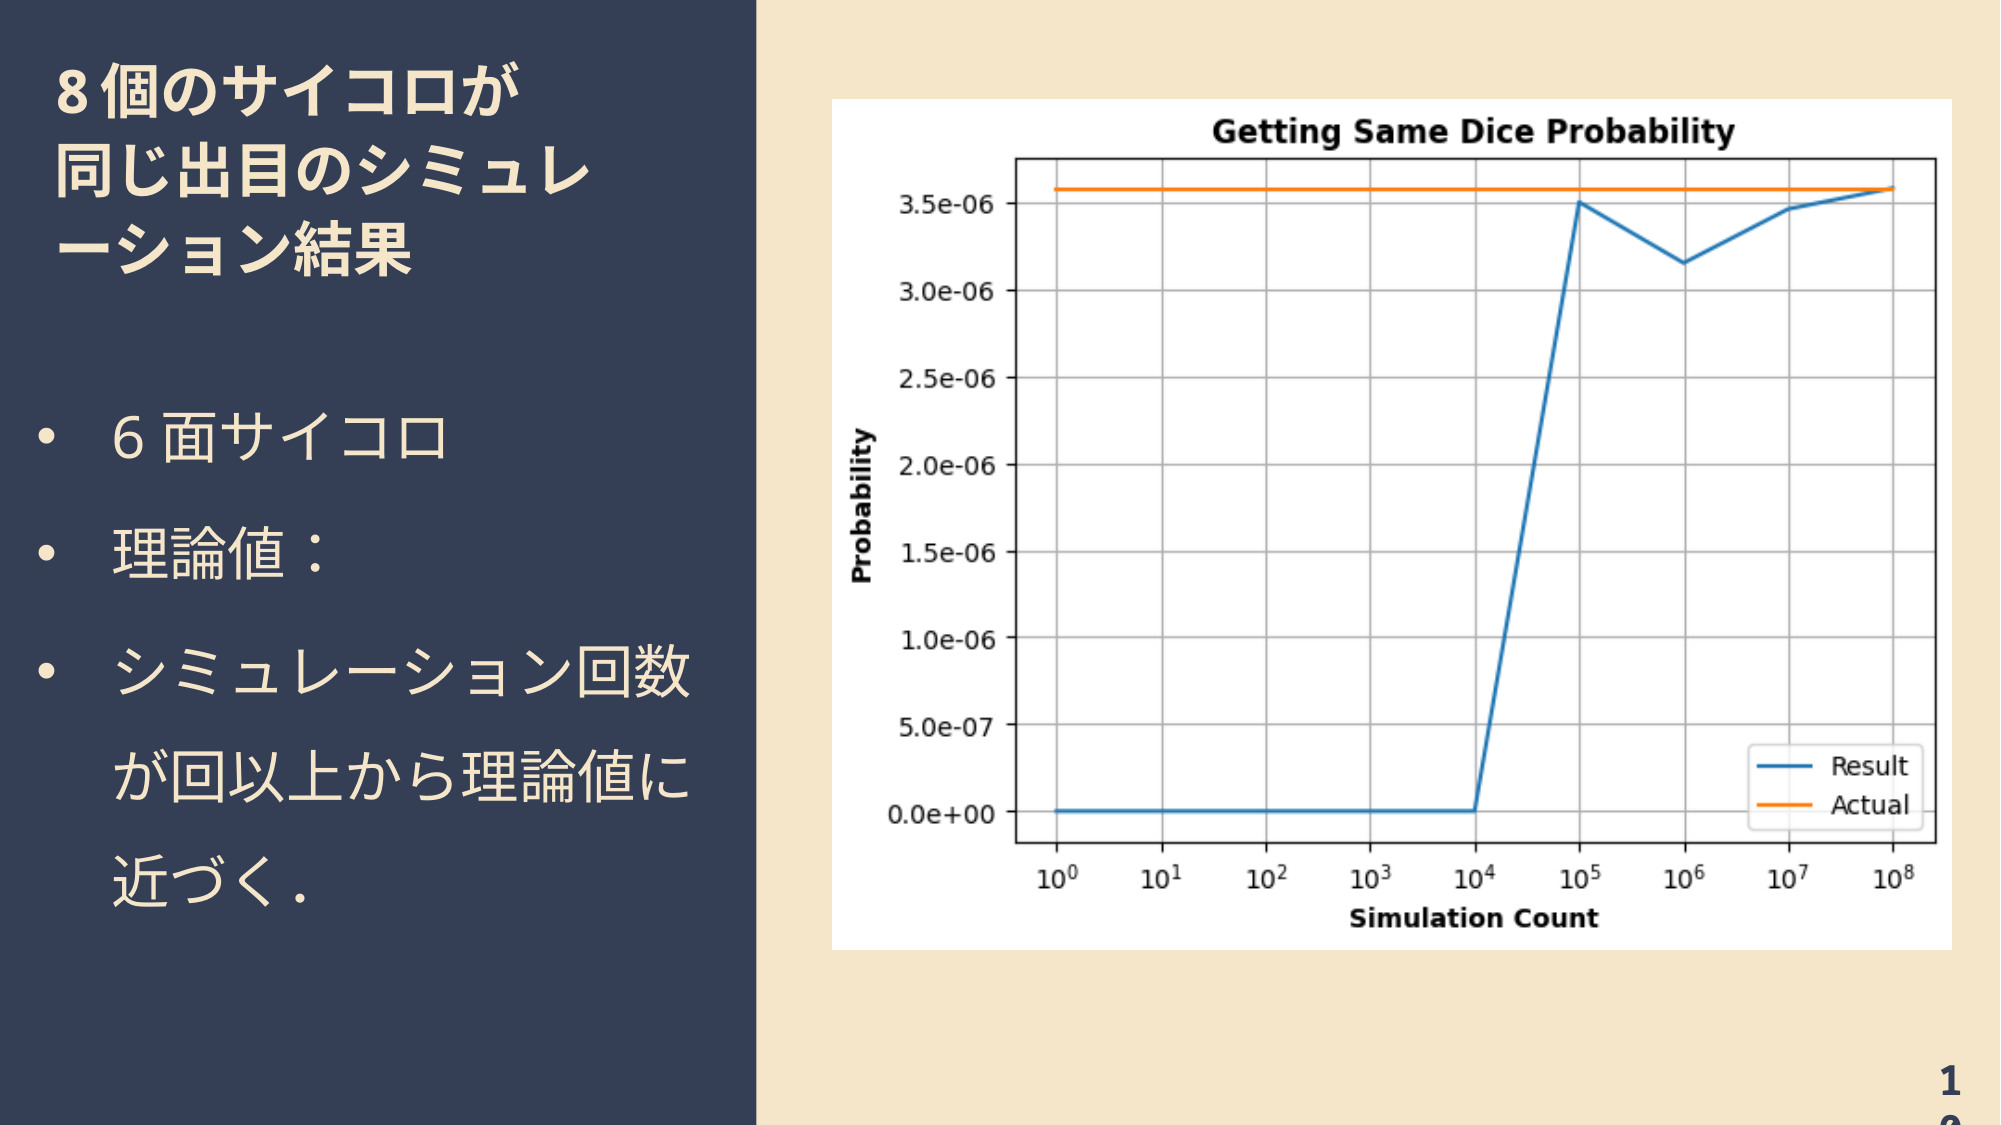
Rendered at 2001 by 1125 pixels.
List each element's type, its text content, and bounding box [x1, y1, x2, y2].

text_box 10 [1923, 1045, 2000, 1125]
text_box [755, 0, 2000, 1125]
text_box 8個のサイコロが 同じ出目のシミュレ ーション結果 [39, 35, 833, 291]
picture [832, 99, 1952, 950]
